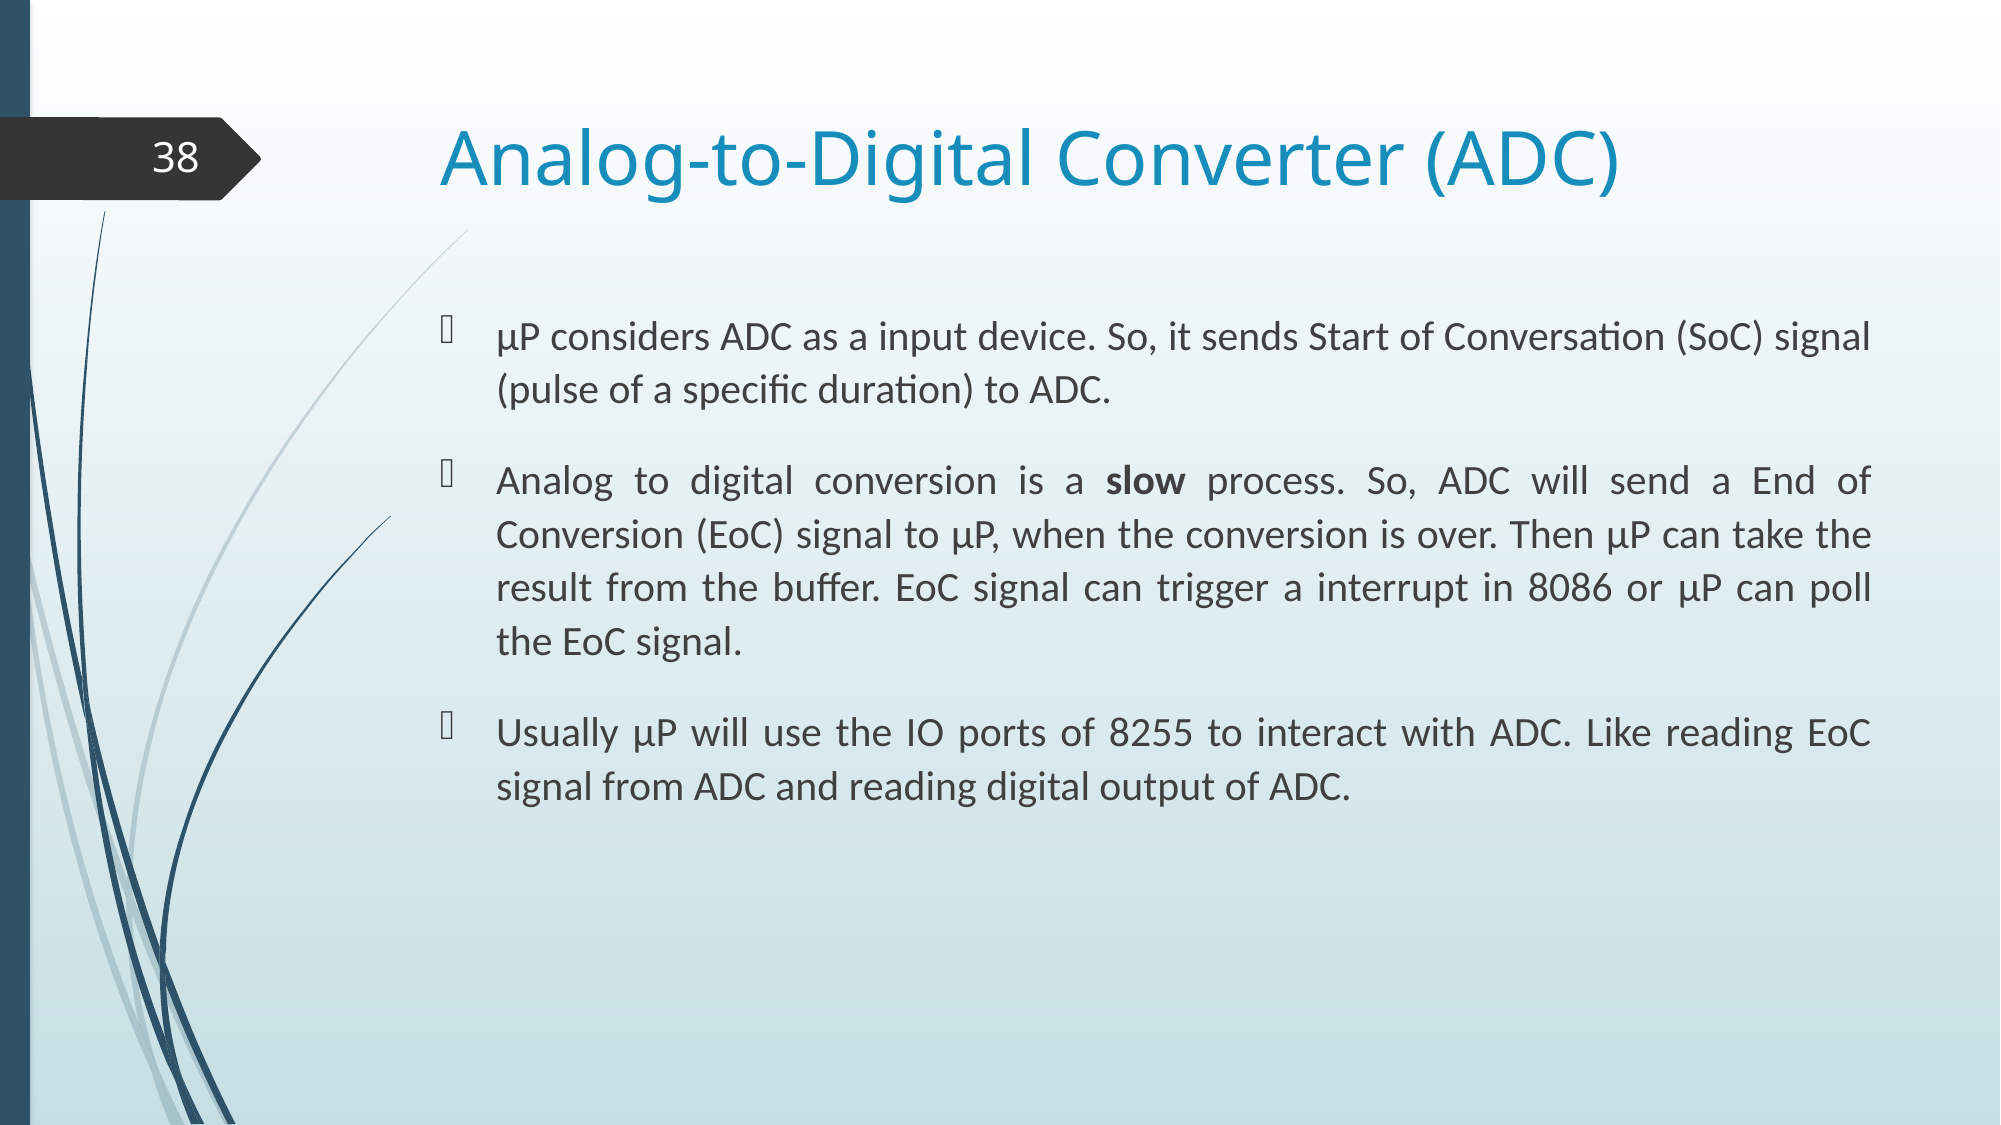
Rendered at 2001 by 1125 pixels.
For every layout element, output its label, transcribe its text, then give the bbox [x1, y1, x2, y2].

title Analog-to-Digital Converter (ADC) [425, 102, 1888, 297]
list µP considers ADC as a input device. So, it sends Start of Conversation (SoC) signal (pulse of a specific duration) to ADC. Analog to digital conversion is a slow process. So, ADC will send a End of Conversion (EoC) signal to µP, when the conversion is over. Then µP can take the result from the buffer. EoC signal can trigger a interrupt in 8086 or µP can poll the EoC signal. Usually µP will use the IO ports of 8255 to interact with ADC. Like reading EoC signal from ADC and reading digital output of ADC. [424, 297, 1888, 868]
slide_number 38 [87, 129, 216, 190]
